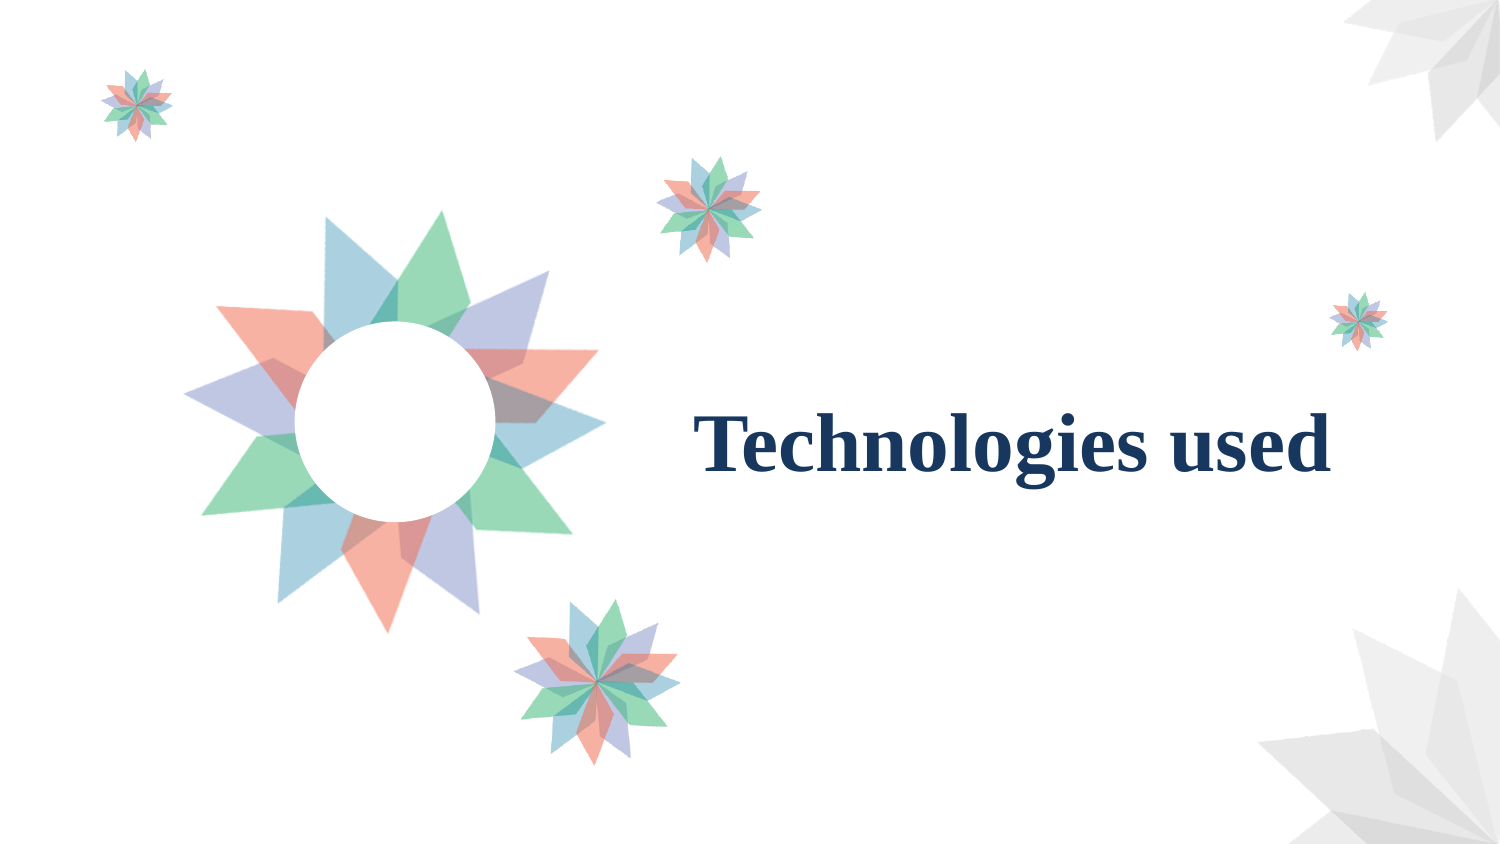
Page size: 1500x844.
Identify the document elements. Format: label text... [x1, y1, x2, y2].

picture [1328, 291, 1388, 315]
picture [1344, 0, 1500, 141]
list Technologies used [572, 315, 1453, 561]
picture [1257, 587, 1500, 844]
picture [183, 209, 681, 766]
picture [655, 155, 762, 263]
picture [100, 68, 173, 142]
